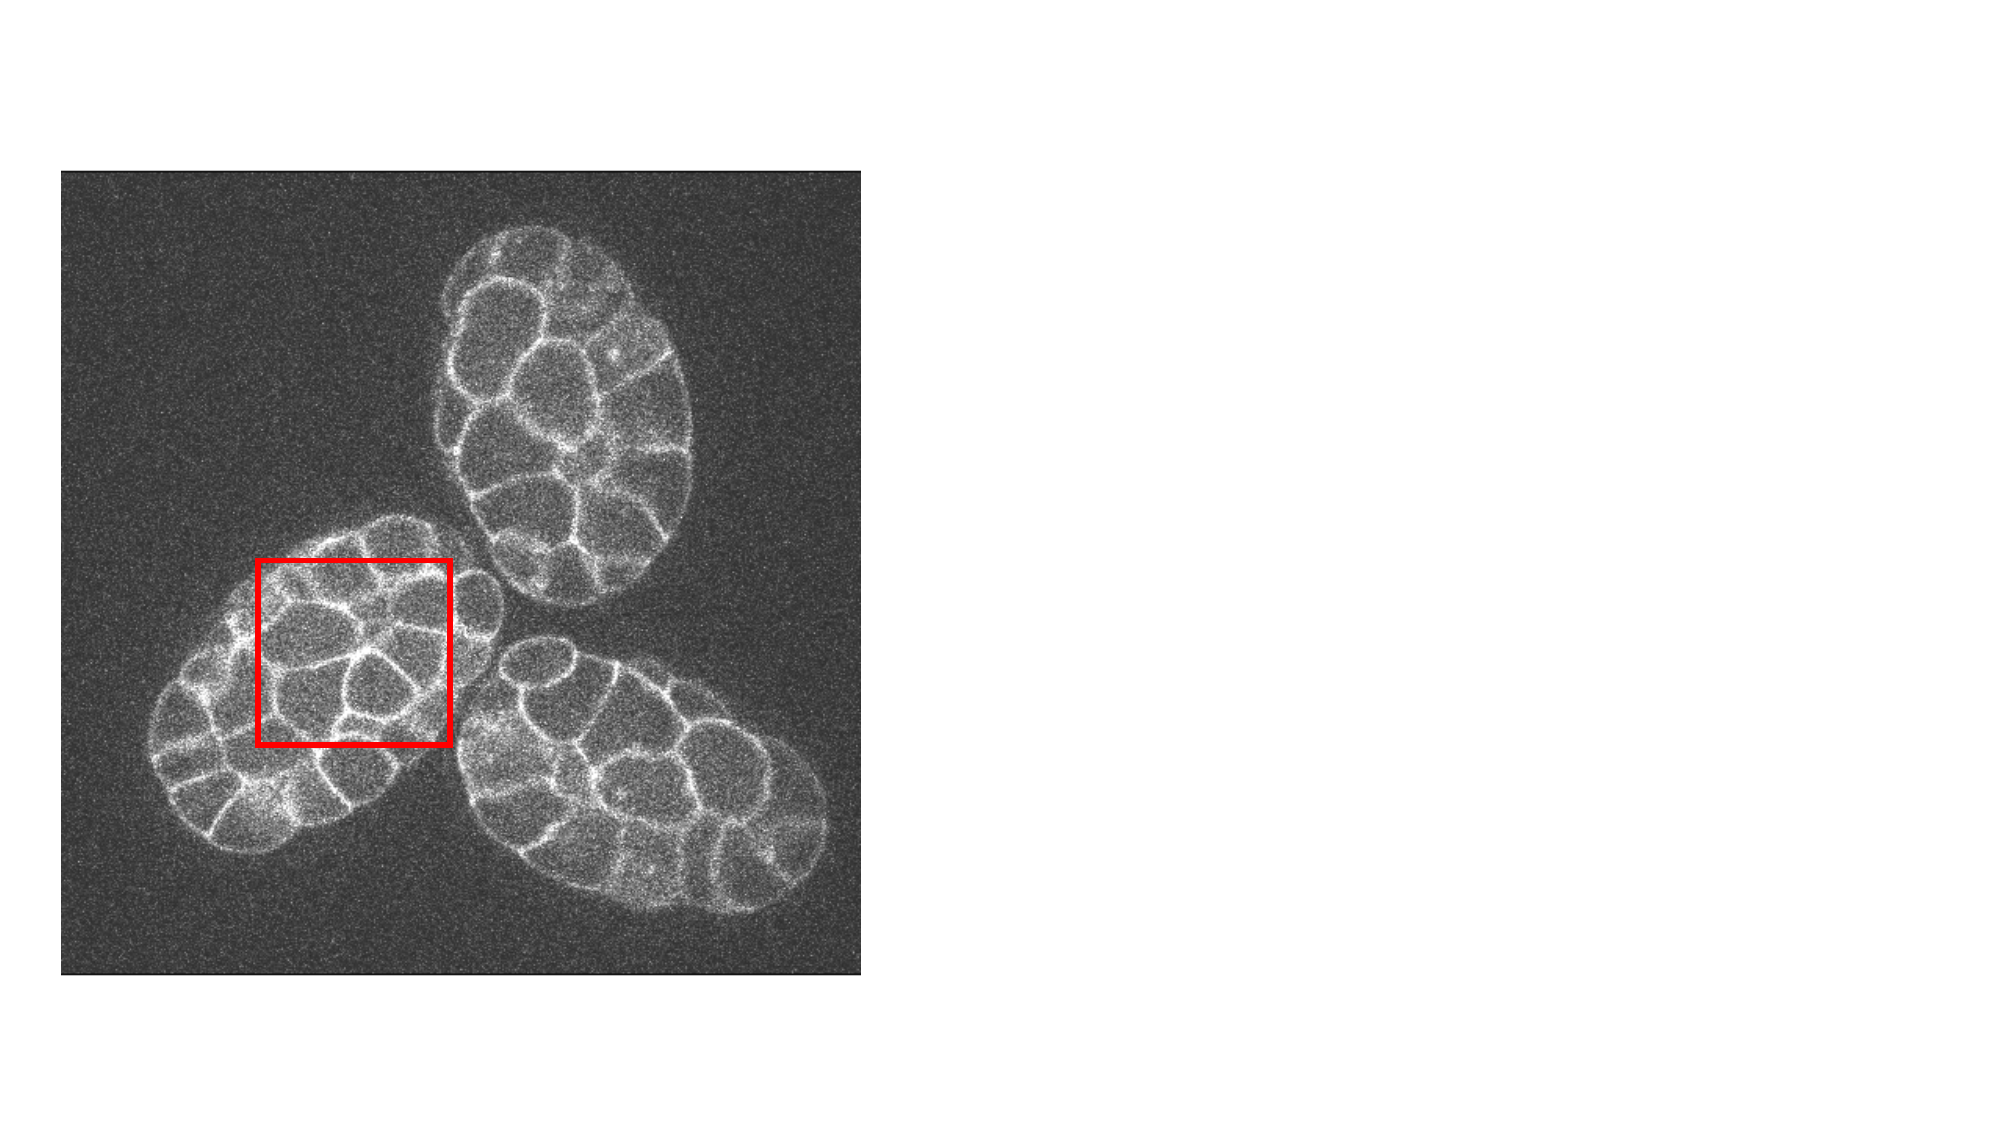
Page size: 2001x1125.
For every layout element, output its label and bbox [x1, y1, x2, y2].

picture [61, 168, 861, 977]
